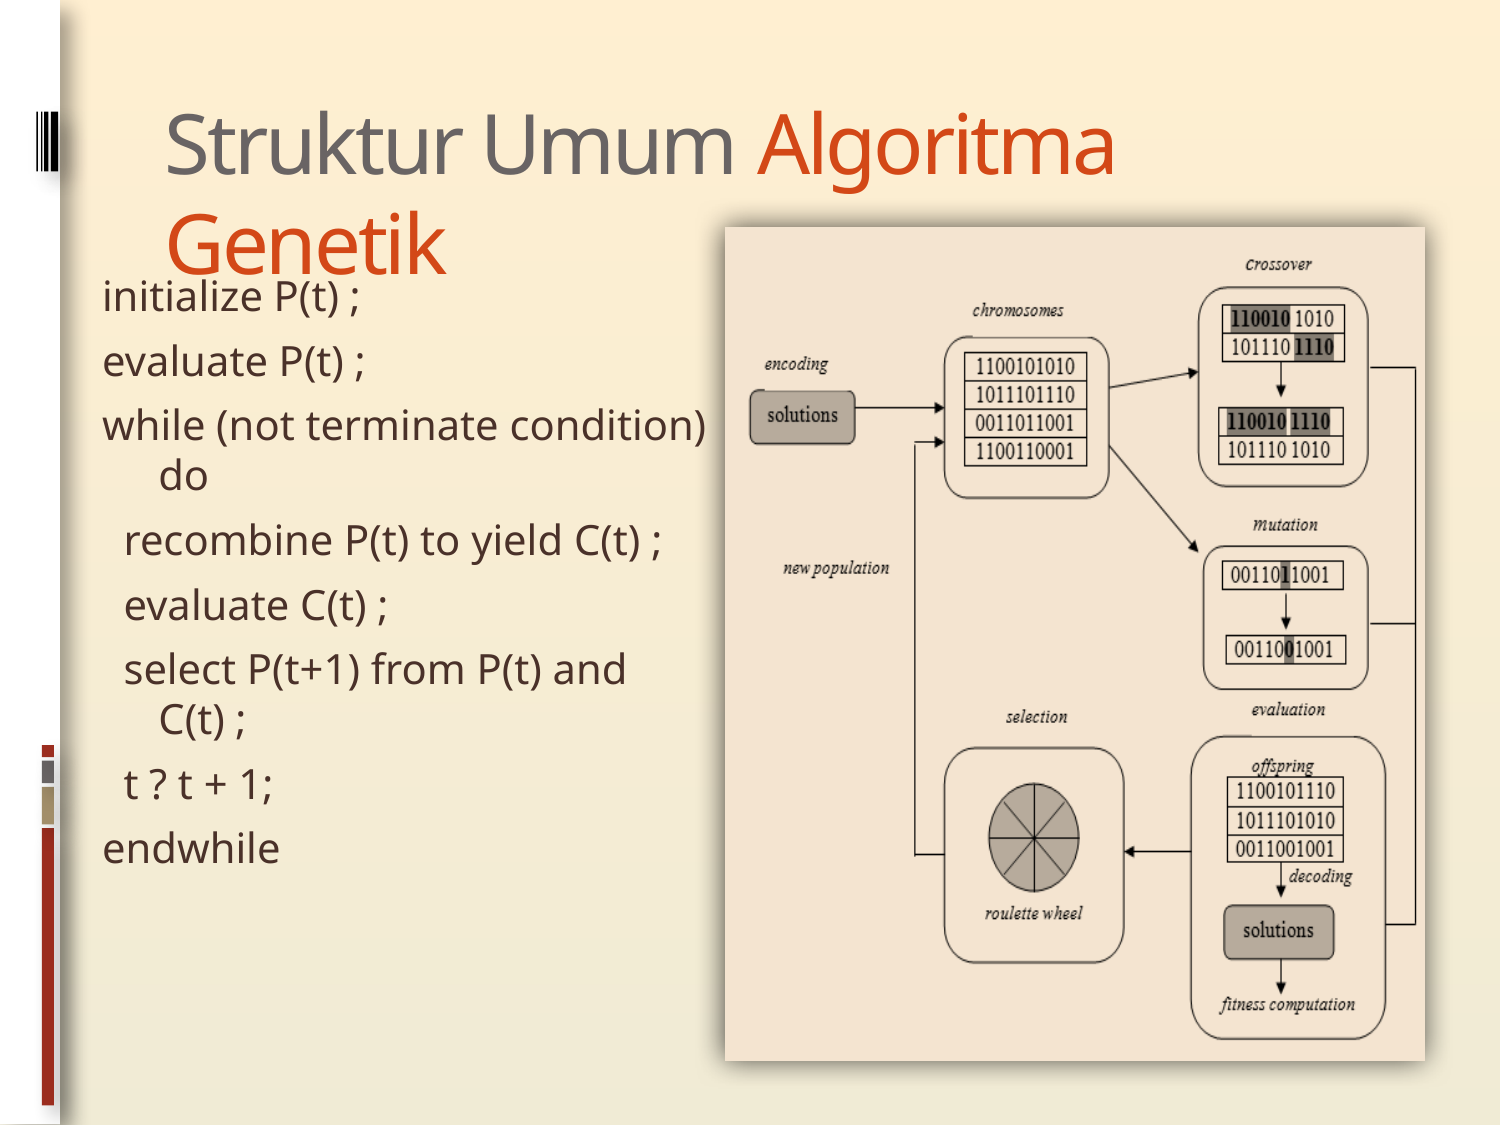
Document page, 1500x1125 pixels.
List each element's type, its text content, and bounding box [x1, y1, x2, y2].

title Struktur Umum Algoritma Genetik [150, 83, 1425, 234]
picture [724, 227, 1426, 1062]
text_box initialize P(t) ; evaluate P(t) ; while (not terminate condition) do recombine P(t) to yield C(t) ; evaluate C(t) ; select P(t+1) from P(t) and C(t) ; t ? t + 1; endwhile [76, 262, 724, 813]
